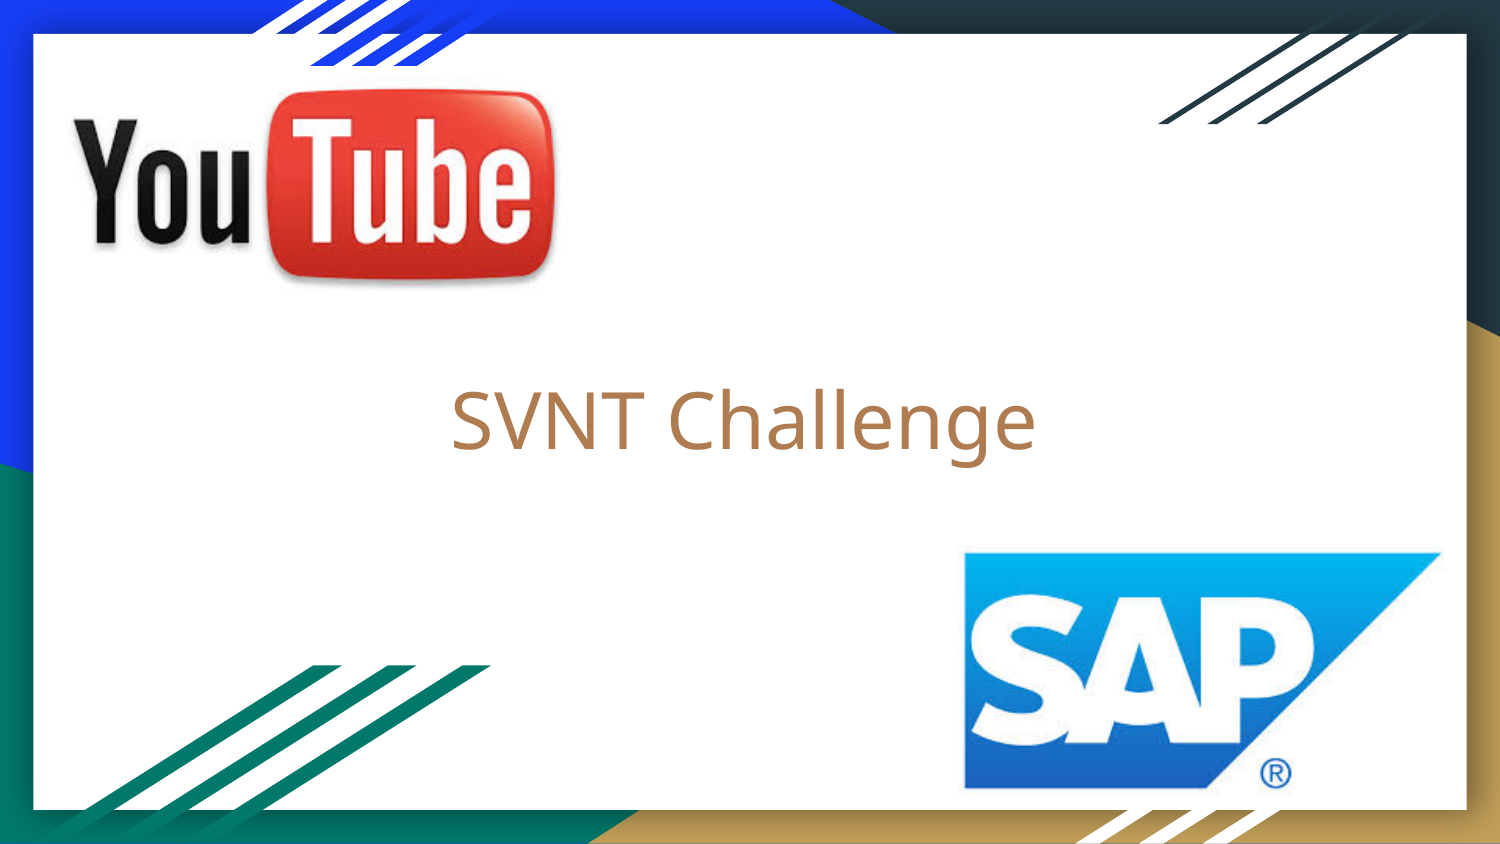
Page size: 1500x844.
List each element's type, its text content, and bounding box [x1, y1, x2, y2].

title SVNT Challenge [304, 298, 1185, 537]
picture [66, 66, 575, 310]
picture [958, 545, 1450, 796]
